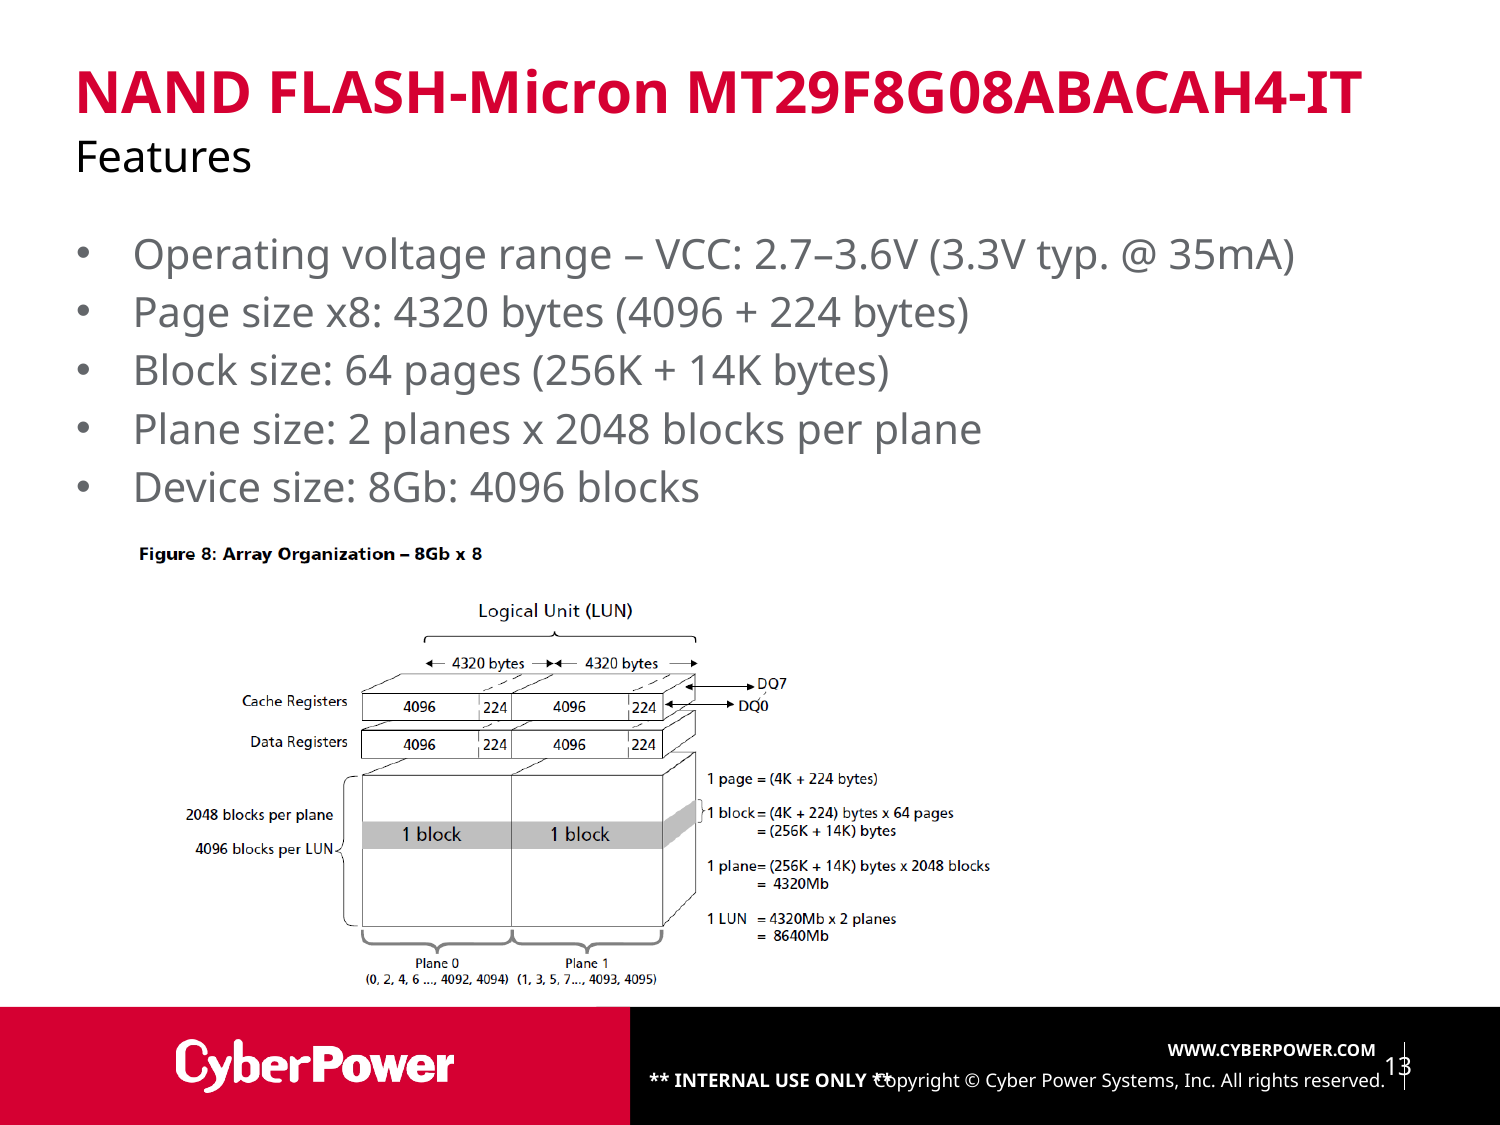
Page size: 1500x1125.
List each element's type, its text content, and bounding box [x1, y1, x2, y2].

picture [176, 1039, 454, 1093]
picture [135, 541, 993, 990]
list Operating voltage range – VCC: 2.7–3.6V (3.3V typ. @ 35mA) Page size x8: 4320 bytes (4096 + 224 bytes) Block size: 64 pages (256K + 14K bytes) Plane size: 2 planes x 2048 blocks per plane Device size: 8Gb: 4096 blocks [61, 219, 1439, 976]
title NAND FLASH-Micron MT29F8G08ABACAH4-IT [59, 42, 1441, 125]
list Features [59, 125, 1441, 185]
